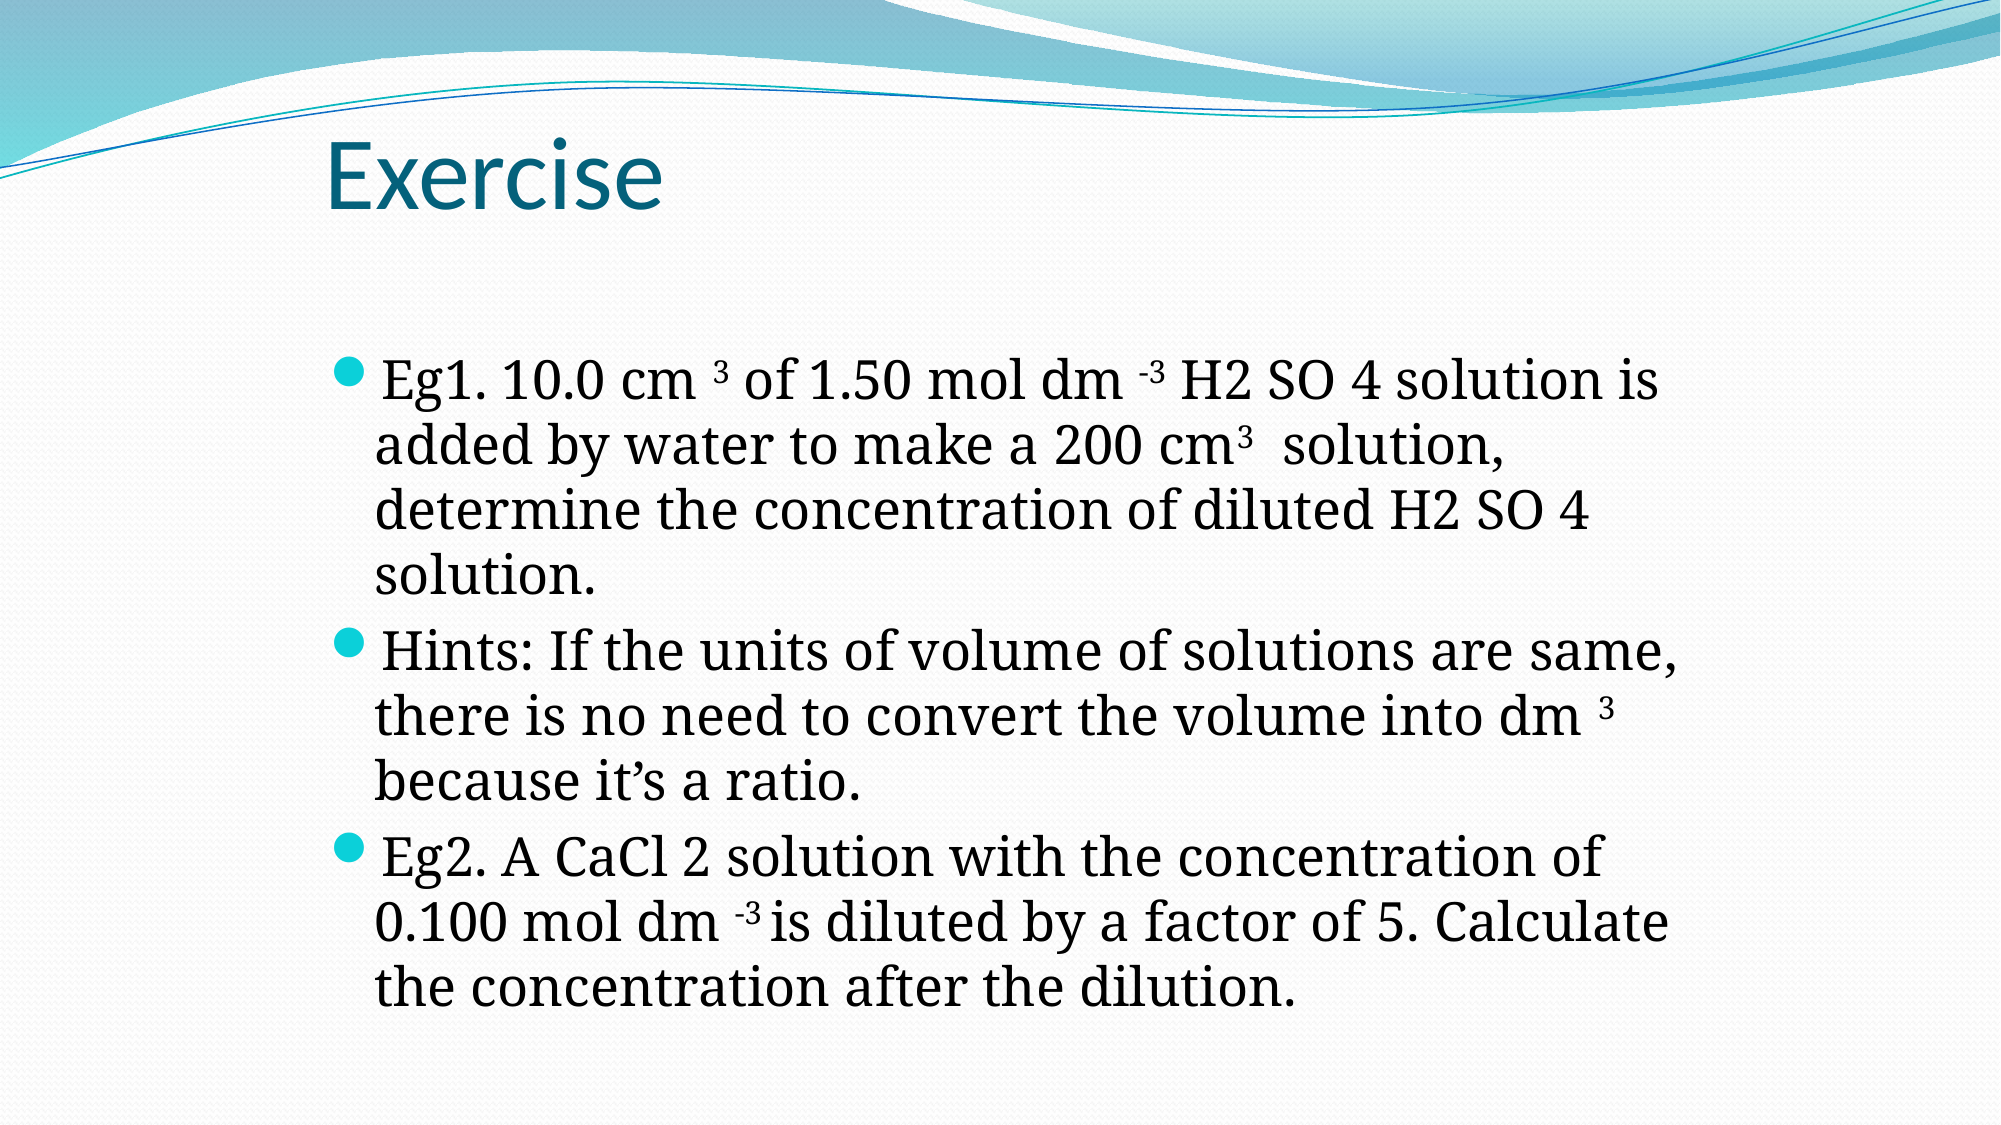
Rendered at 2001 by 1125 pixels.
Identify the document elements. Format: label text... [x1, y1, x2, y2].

list Eg1. 10.0 cm 3 of 1.50 mol dm -3 H2 SO 4 solution is added by water to make a 200 cm3 solution, determine the concentration of diluted H2 SO 4 solution. Hints: If the units of volume of solutions are same, there is no need to convert the volume into dm 3 because it’s a ratio. Eg2. A CaCl 2 solution with the concentration of 0.100 mol dm -3 is diluted by a factor of 5. Calculate the concentration after the dilution. [314, 338, 1711, 1059]
title Exercise [324, 42, 1675, 231]
